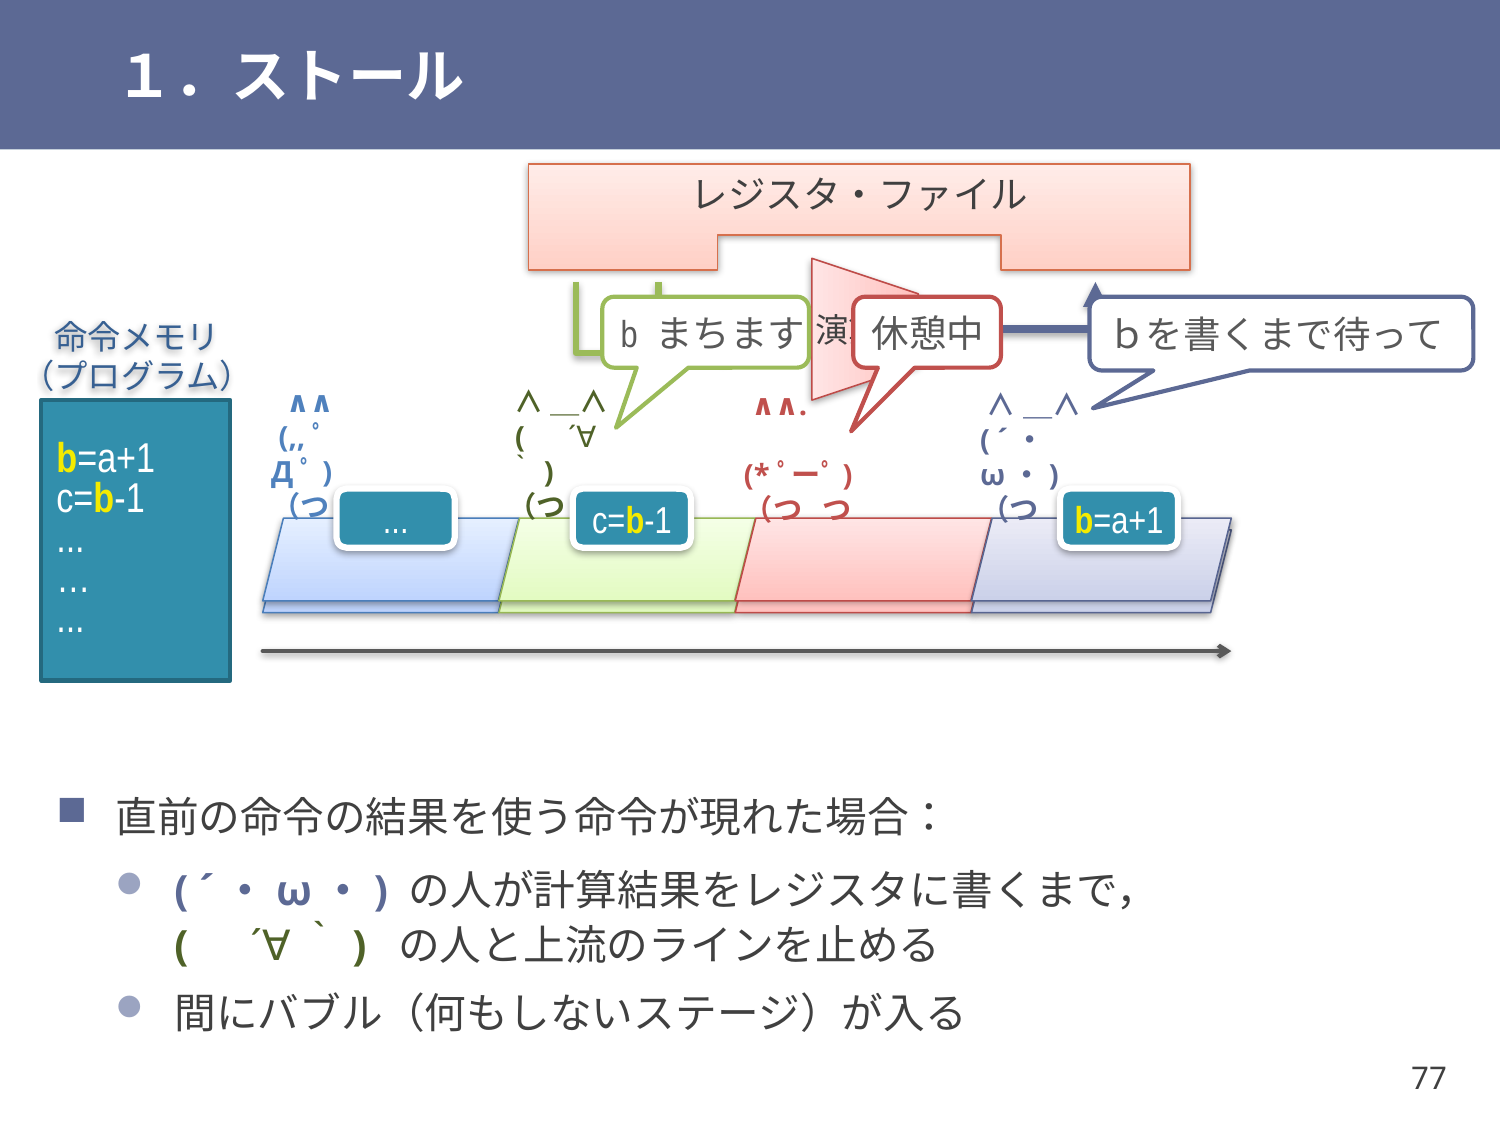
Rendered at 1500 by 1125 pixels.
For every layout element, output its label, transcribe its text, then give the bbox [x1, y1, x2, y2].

text_box レジスタ・ファイル [528, 163, 1191, 271]
text_box 休憩中 [849, 294, 1004, 434]
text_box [498, 517, 733, 613]
text_box b=a+1 c=b-1 ... … ... [39, 398, 232, 683]
text_box ∧＿∧ ( ´・ω・)（つ つ [965, 379, 1120, 516]
text_box 演算器 [811, 257, 920, 401]
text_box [734, 517, 970, 613]
title １．ストール [100, 0, 1500, 150]
text_box ∧∧. (*ﾟーﾟ)（つ つ [729, 379, 872, 516]
text_box ∧∧ (,,ﾟДﾟ) （つ つ [256, 376, 399, 531]
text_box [262, 517, 497, 613]
text_box ... [333, 485, 458, 516]
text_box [971, 517, 1232, 613]
text_box 命令メモリ （プログラム） [85, 311, 190, 398]
text_box ｂを書くまで待って [1087, 294, 1476, 411]
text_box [575, 281, 742, 354]
list 直前の命令の結果を使う命令が現れた場合： ( ´・ω・) の人が計算結果をレジスタに書くまで， ( ´∀｀) の人と上流のラインを止める 間にバブル（何もしないステージ）が入る [41, 798, 1474, 1024]
text_box c=b-1 [569, 485, 695, 516]
text_box ∧＿∧ ( ´∀｀) （つ つ [492, 376, 647, 516]
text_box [100, 488, 219, 548]
text_box b まちます [601, 294, 812, 430]
text_box [1003, 281, 1102, 332]
text_box b=a+1 [1056, 485, 1182, 516]
